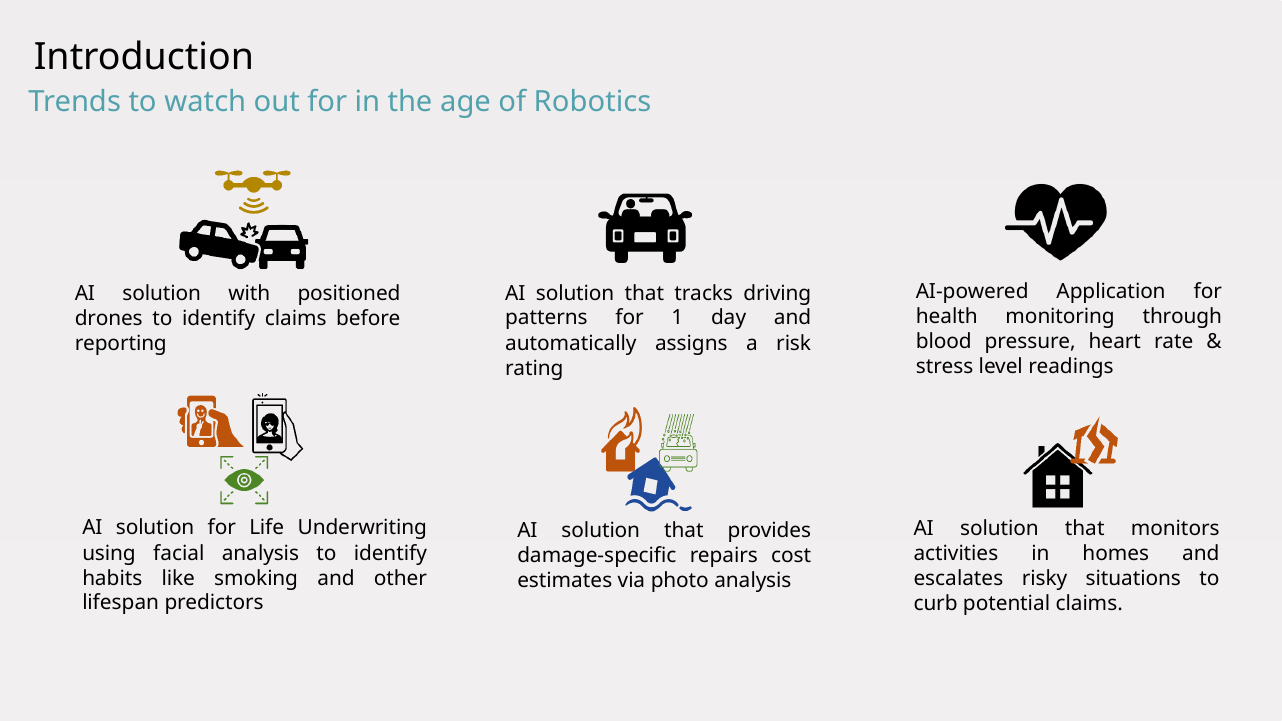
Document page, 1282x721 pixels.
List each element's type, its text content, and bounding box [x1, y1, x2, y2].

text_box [67, 387, 442, 598]
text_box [502, 405, 826, 600]
text_box Trends to watch out for in the age of Robotics [28, 86, 1004, 122]
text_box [900, 168, 1237, 387]
title Introduction [18, 26, 696, 88]
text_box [490, 181, 826, 363]
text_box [60, 150, 416, 339]
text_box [898, 415, 1235, 598]
